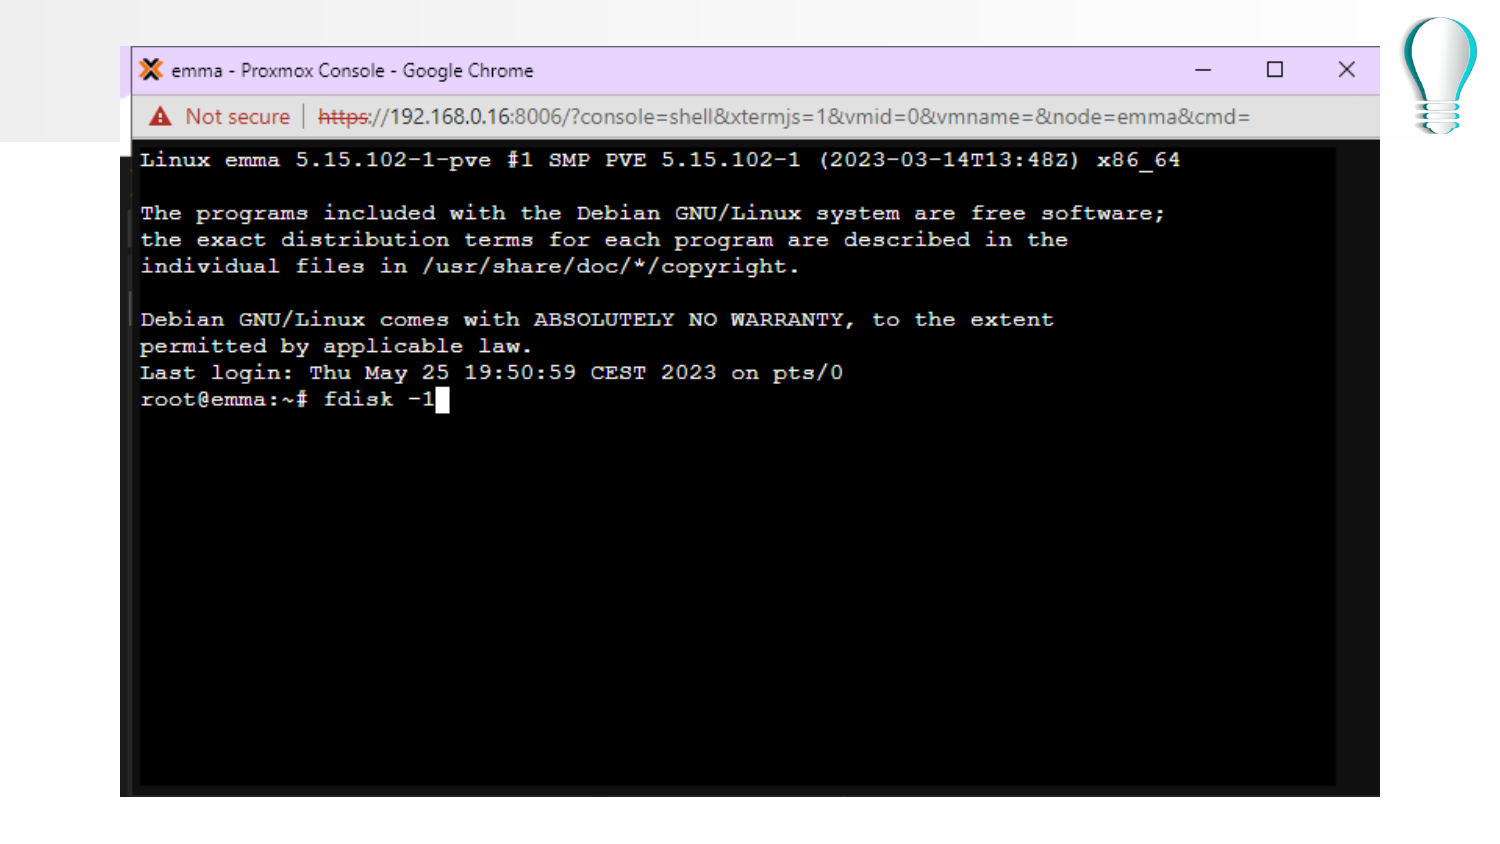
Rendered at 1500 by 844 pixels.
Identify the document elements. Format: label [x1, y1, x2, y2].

picture [1398, 17, 1477, 134]
picture [119, 46, 1380, 798]
